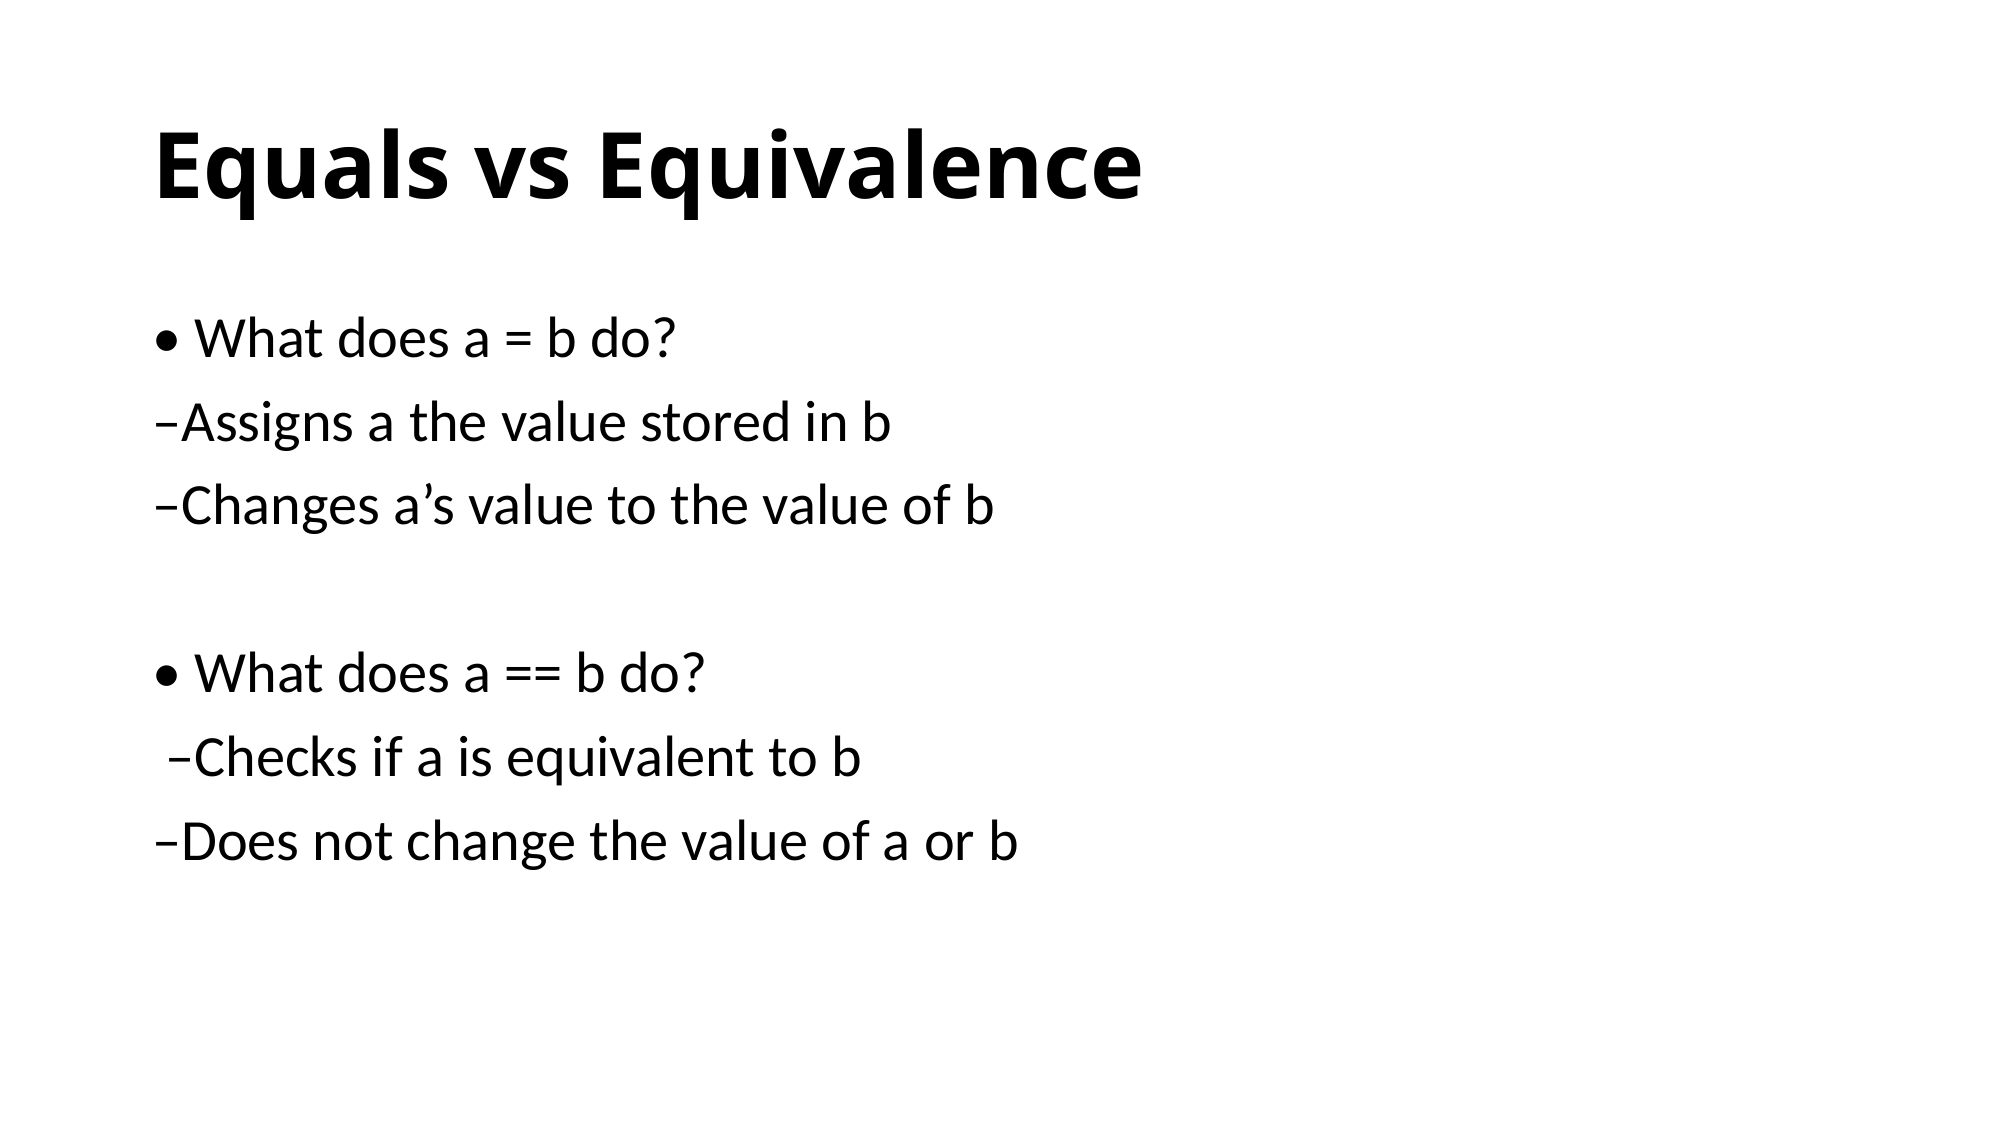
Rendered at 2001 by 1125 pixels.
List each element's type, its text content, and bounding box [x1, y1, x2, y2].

title Equals vs Equivalence [137, 59, 1863, 278]
list • What does a = b do? –Assigns a the value stored in b –Changes a’s value to the value of b • What does a == b do? –Checks if a is equivalent to b –Does not change the value of a or b [137, 299, 1863, 1014]
